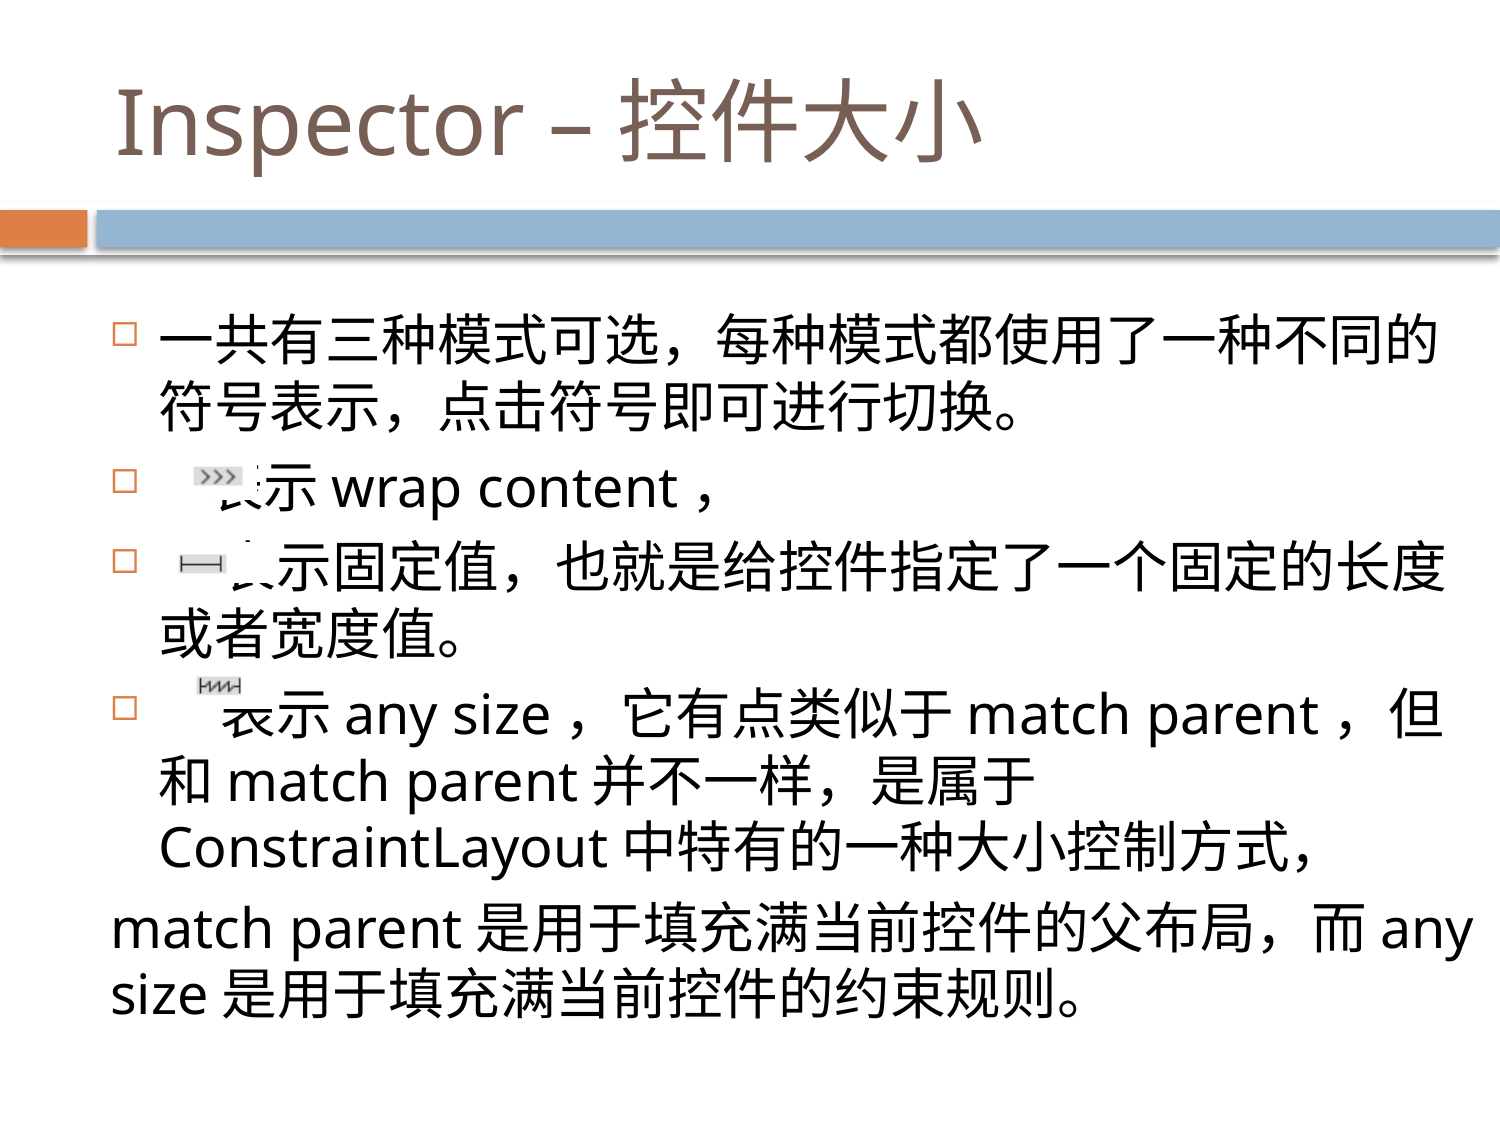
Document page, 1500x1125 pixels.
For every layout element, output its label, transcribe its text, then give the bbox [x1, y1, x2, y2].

title Inspector –控件大小 [100, 37, 1438, 200]
list 一共有三种模式可选，每种模式都使用了一种不同的符号表示，点击符号即可进行切换。 表示wrap content， 表示固定值，也就是给控件指定了一个固定的长度或者宽度值。 表示any size，它有点类似于match parent，但和match parent并不一样，是属于ConstraintLayout中特有的一种大小控制方式， match parent是用于填充满当前控件的父布局，而any size是用于填充满当前控件的约束规则。 [95, 297, 1500, 1036]
picture [182, 455, 257, 501]
picture [162, 541, 277, 583]
picture [178, 665, 278, 709]
